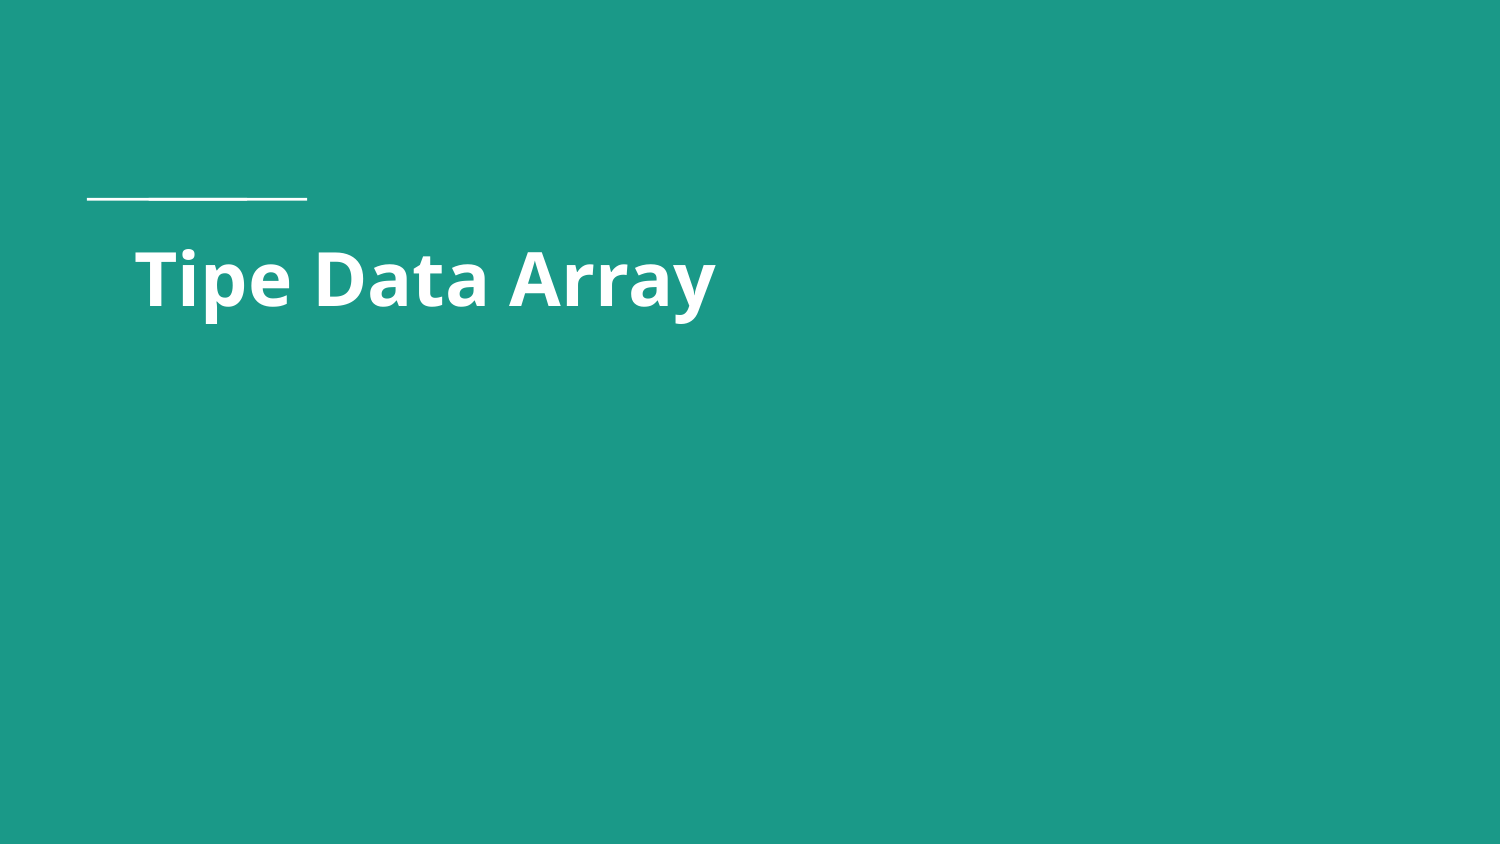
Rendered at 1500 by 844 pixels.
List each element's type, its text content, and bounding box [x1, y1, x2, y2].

title Tipe Data Array [119, 216, 1381, 466]
